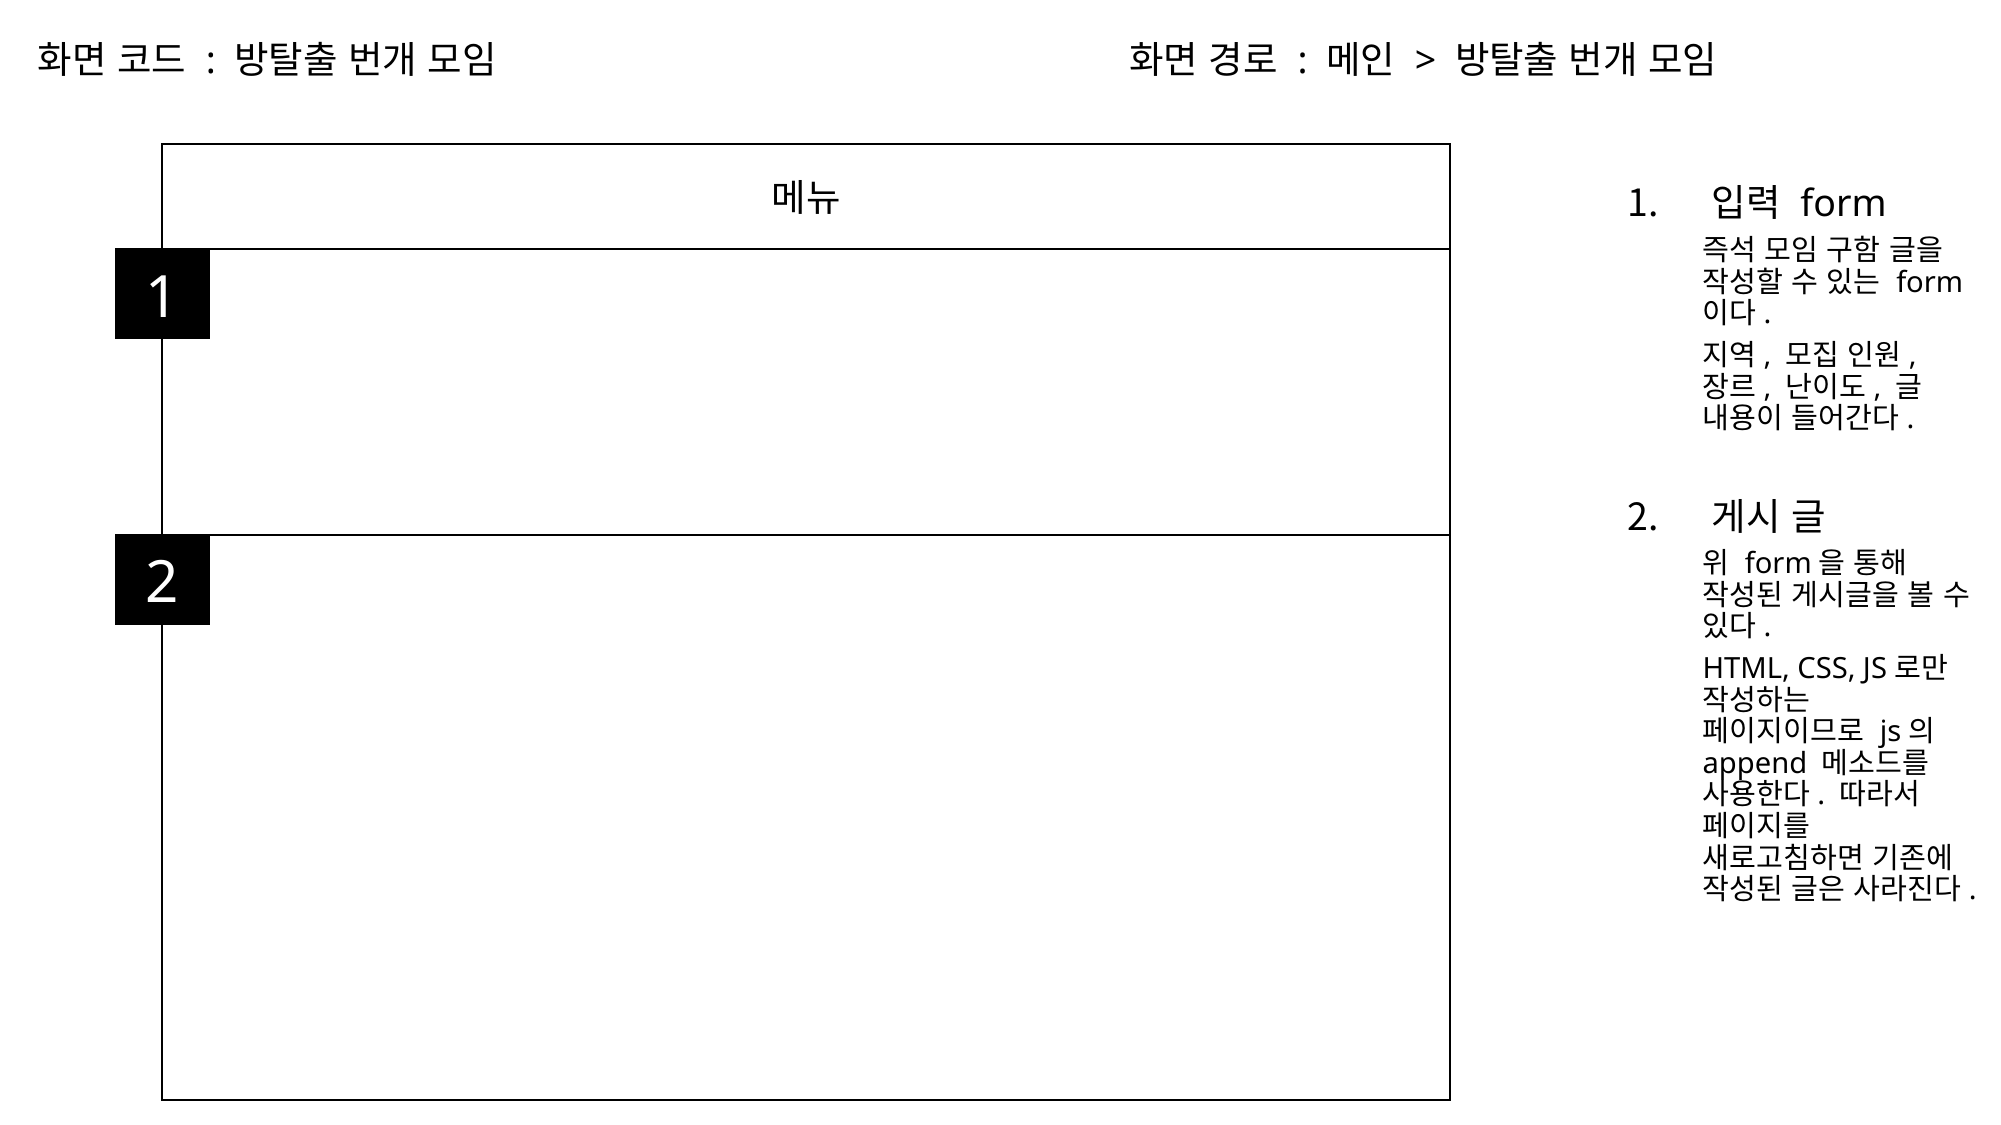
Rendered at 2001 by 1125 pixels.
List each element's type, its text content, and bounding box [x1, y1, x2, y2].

text_box [161, 534, 1451, 1101]
text_box 화면 경로 : 메인 > 방탈출 번개 모임 [1114, 24, 1978, 98]
text_box [161, 248, 1451, 534]
text_box 화면 코드 : 방탈출 번개 모임 [22, 24, 886, 98]
text_box 2 [115, 534, 210, 625]
text_box 1 [115, 248, 210, 339]
list 입력 form 즉석 모임 구함 글을 작성할 수 있는 form이다. 지역, 모집 인원, 장르, 난이도, 글 내용이 들어간다. 게시 글 위 form을 통해 작성된 게시글을 볼 수 있다. HTML, CSS, JS로만 작성하는 페이지이므로 js의 append 메소드를 사용한다. 따라서 페이지를 새로고침하면 기존에 작성된 글은 사라진다. [1612, 177, 1988, 1101]
text_box 메뉴 [161, 143, 1451, 248]
